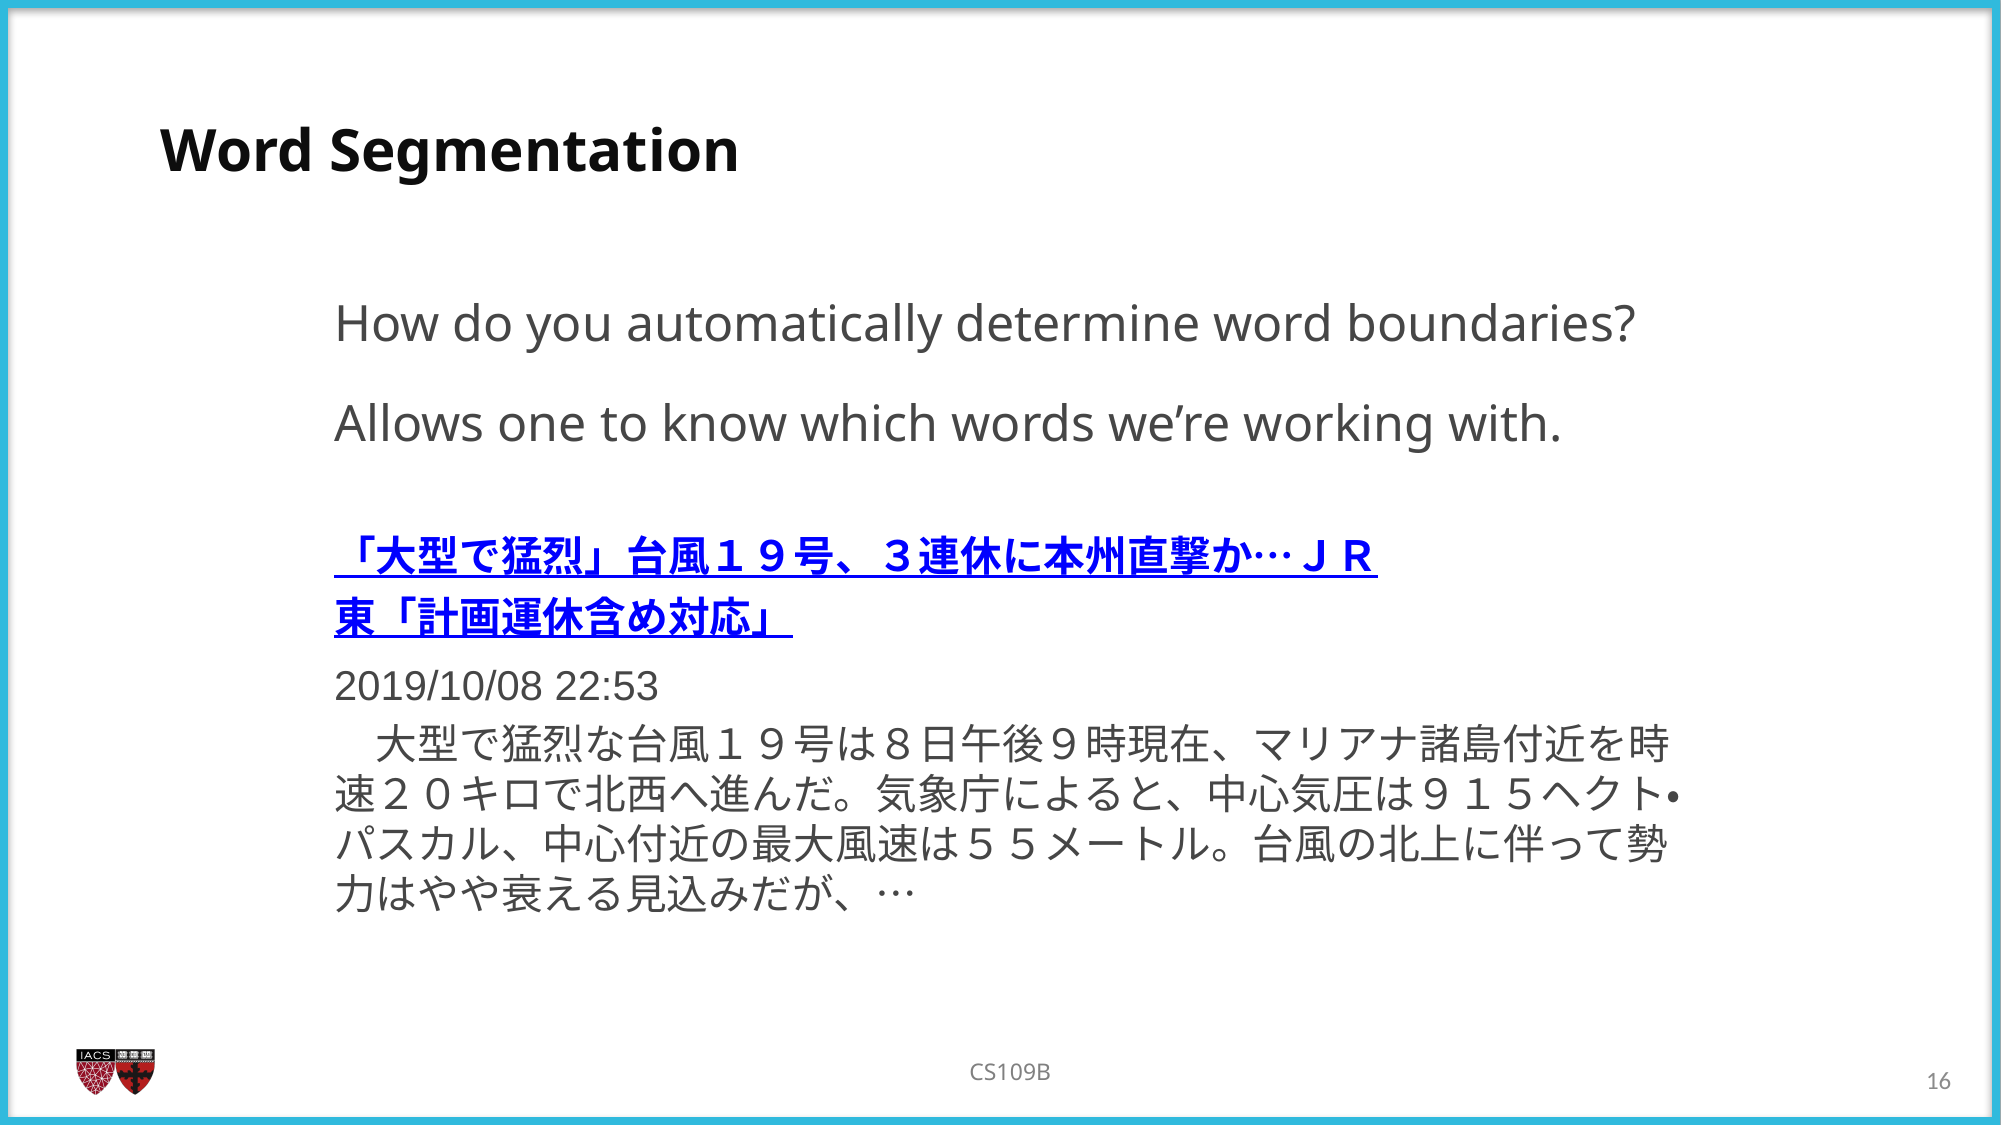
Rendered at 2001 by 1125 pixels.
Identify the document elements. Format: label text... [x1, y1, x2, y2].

picture [75, 1049, 155, 1095]
text_box Word Segmentation [146, 105, 832, 196]
text_box How do you automatically determine word boundaries? Allows one to know which words we’re working with. 「大型で猛烈」台風１９号、３連休に本州直撃か…ＪＲ東「計画運休含め対応」 2019/10/08 22:53 大型で猛烈な台風１９号は８日午後９時現在、マリアナ諸島付近を時速２０キロで北西へ進んだ。気象庁によると、中心気圧は９１５ヘクト・パスカル、中心付近の最大風速は５５メートル。台風の北上に伴って勢力はやや衰える見込みだが、… [319, 254, 1696, 972]
slide_number 15 [1500, 1050, 1967, 1110]
